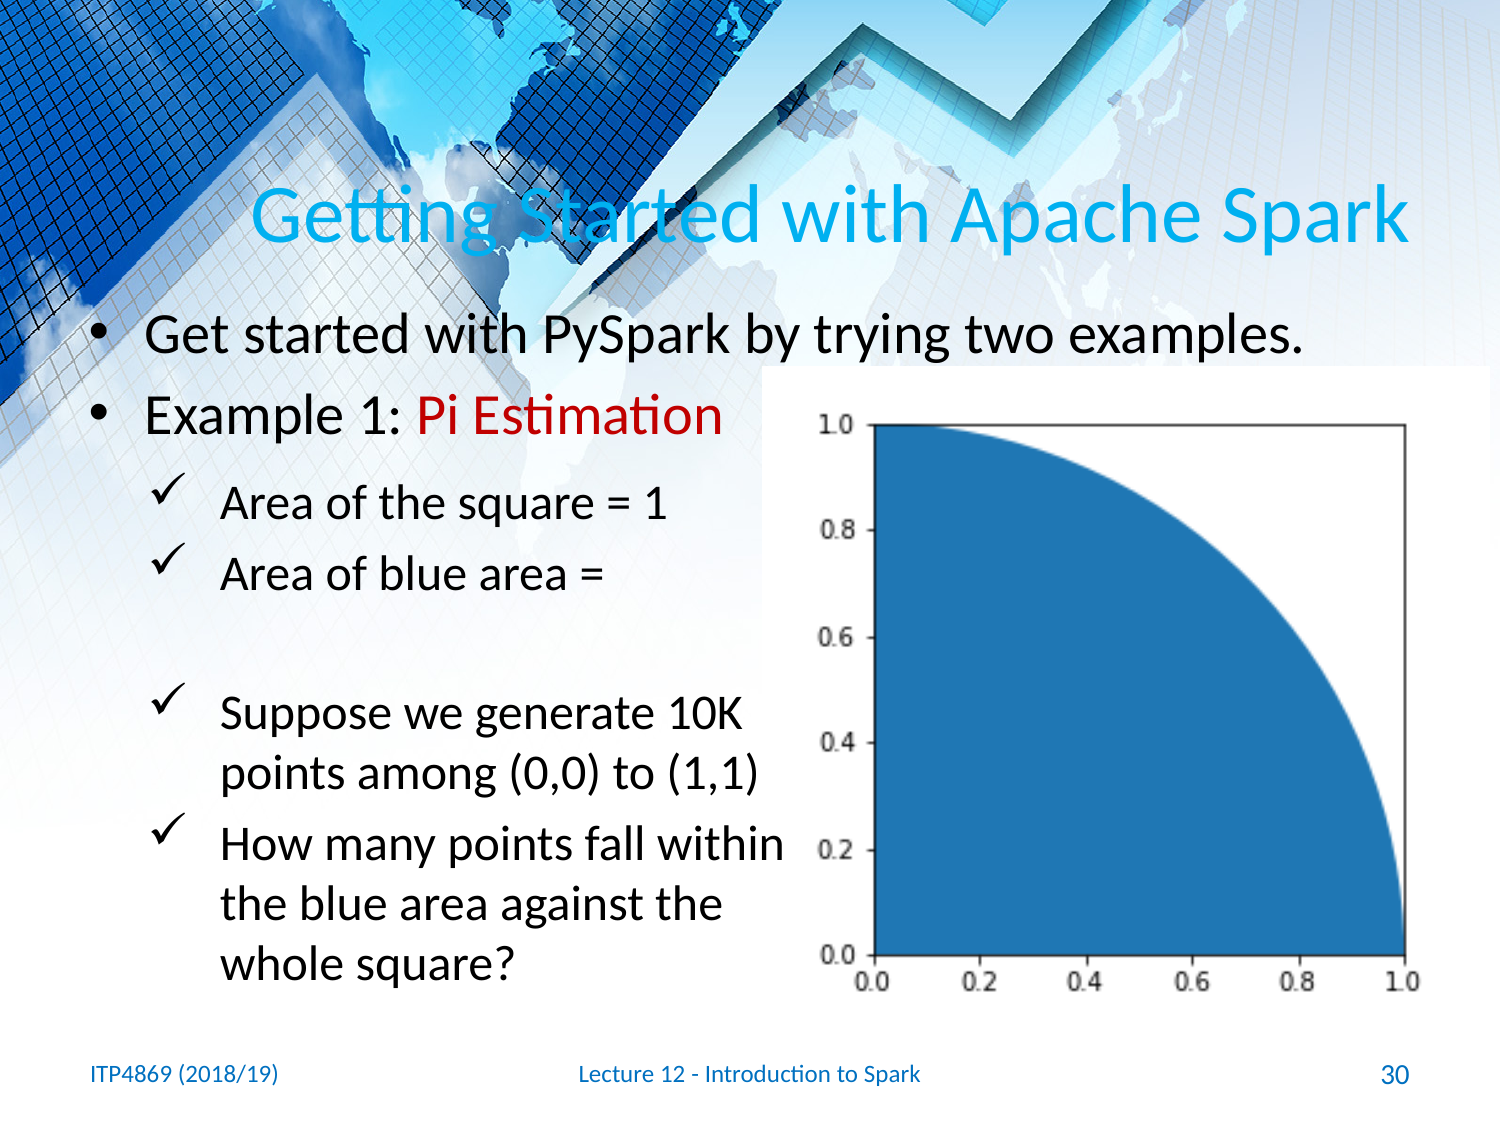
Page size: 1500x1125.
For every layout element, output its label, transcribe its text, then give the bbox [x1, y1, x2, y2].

footer Lecture 12 - Introduction to Spark [512, 1042, 988, 1103]
slide_number ITP4869 (2018/19) [75, 1042, 425, 1103]
title Getting Started with Apache Spark [73, 128, 1427, 287]
list Get started with PySpark by trying two examples. Example 1: Pi Estimation [73, 287, 1427, 480]
picture [0, 0, 1500, 1125]
slide_number 30 [1074, 1052, 1425, 1103]
